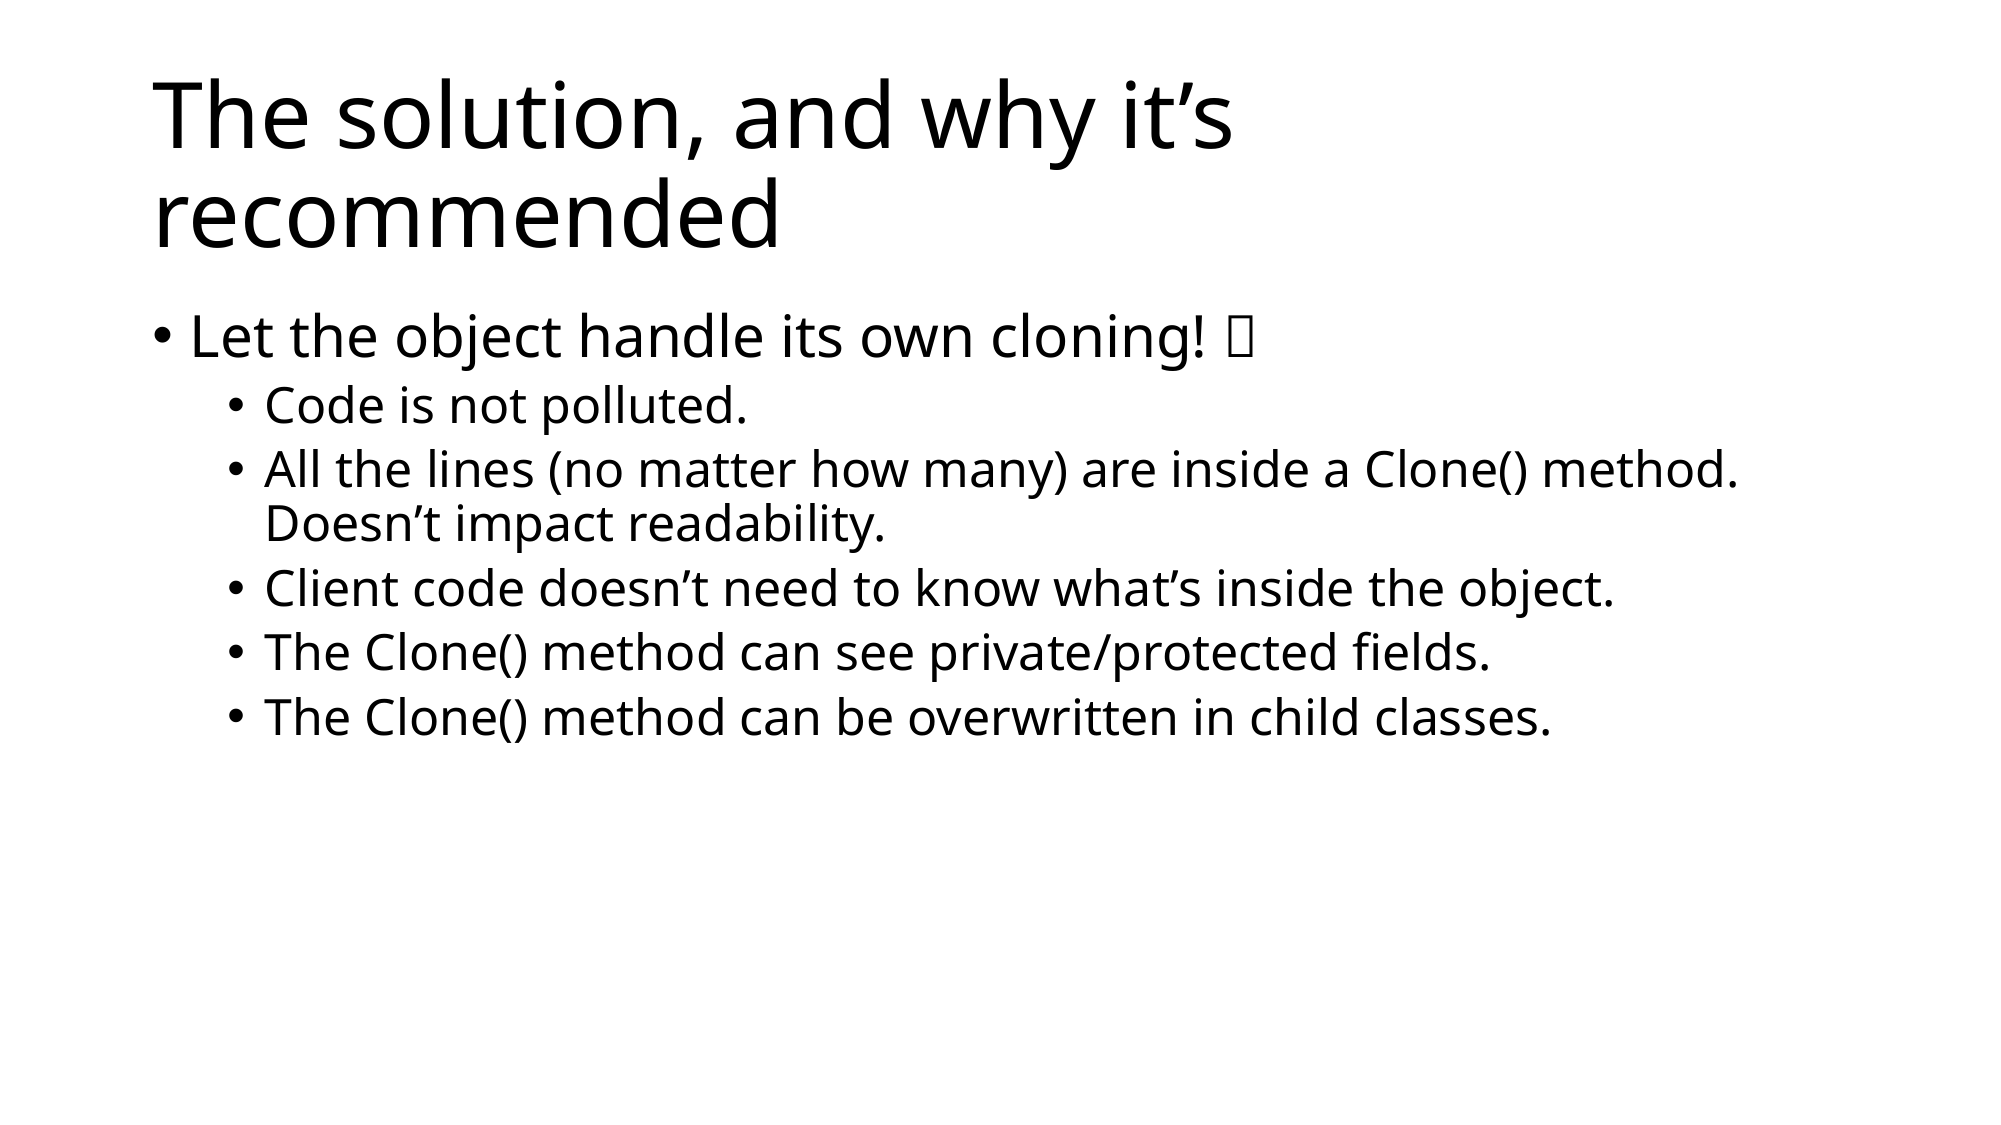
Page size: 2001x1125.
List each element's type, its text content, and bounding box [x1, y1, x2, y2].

title The solution, and why it’s recommended [137, 59, 1863, 278]
list Let the object handle its own cloning!  Code is not polluted. All the lines (no matter how many) are inside a Clone() method. Doesn’t impact readability. Client code doesn’t need to know what’s inside the object. The Clone() method can see private/protected fields. The Clone() method can be overwritten in child classes. [137, 299, 1863, 1014]
